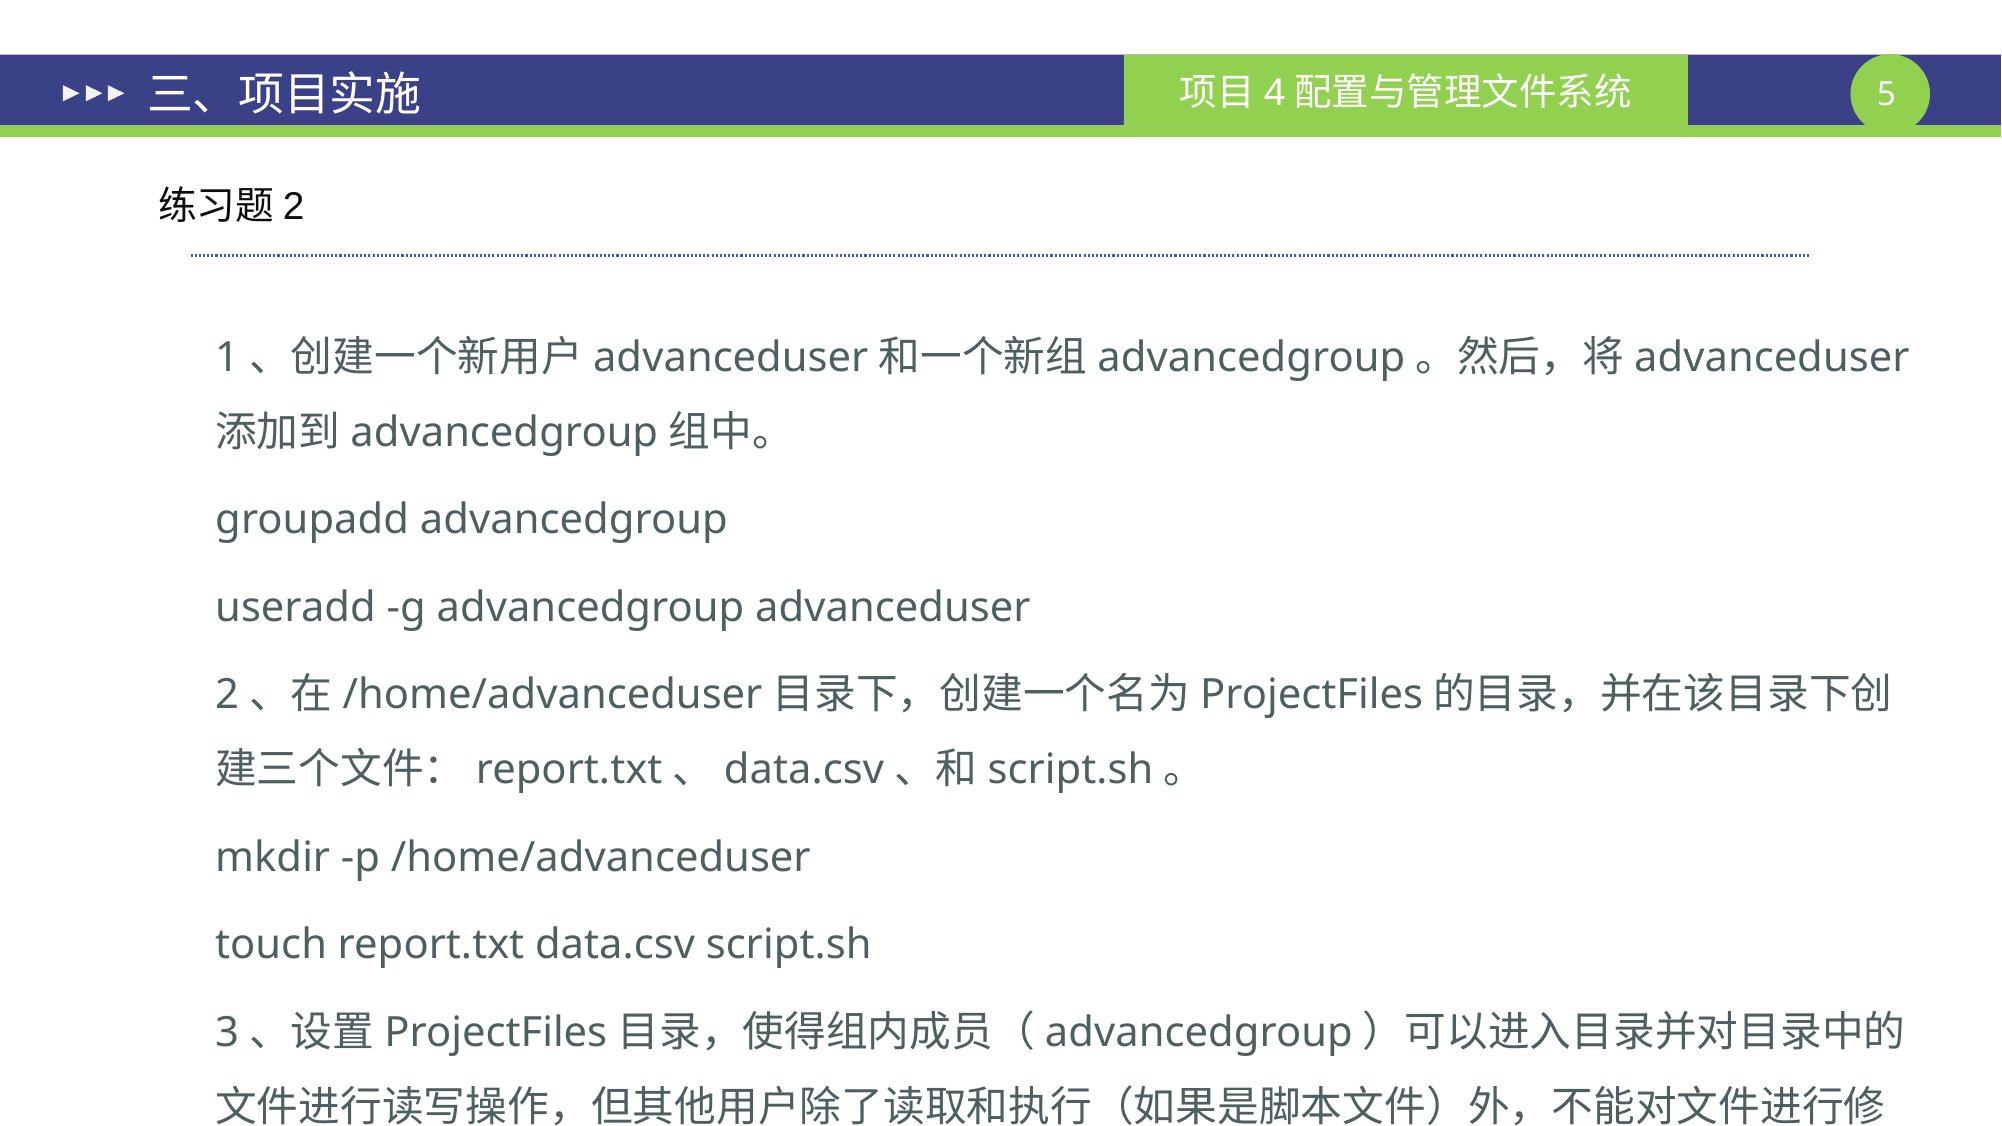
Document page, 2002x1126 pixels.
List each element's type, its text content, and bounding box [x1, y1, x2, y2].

text_box 1、创建一个新用户advanceduser和一个新组advancedgroup。然后，将advanceduser添加到advancedgroup组中。 groupadd advancedgroup useradd -g advancedgroup advanceduser 2、在/home/advanceduser目录下，创建一个名为ProjectFiles的目录，并在该目录下创建三个文件：report.txt、data.csv、和script.sh。 mkdir -p /home/advanceduser touch report.txt data.csv script.sh 3、设置ProjectFiles目录，使得组内成员（advancedgroup）可以进入目录并对目录中的文件进行读写操作，但其他用户除了读取和执行（如果是脚本文件）外，不能对文件进行修改。 chmod g:rw o:rx projectfiles 4、使用touch命令更新script.sh的修改日期，然后使用chmod和chown命令分别设置script.sh为只有advanceduser可以执行。 touch -m script.sh chown advanceduser script.sh chmod u:+x g:-x o:-x script.sh [200, 297, 1934, 977]
list 练习题2 [138, 161, 1901, 238]
title 三、项目实施 [127, 59, 1207, 126]
